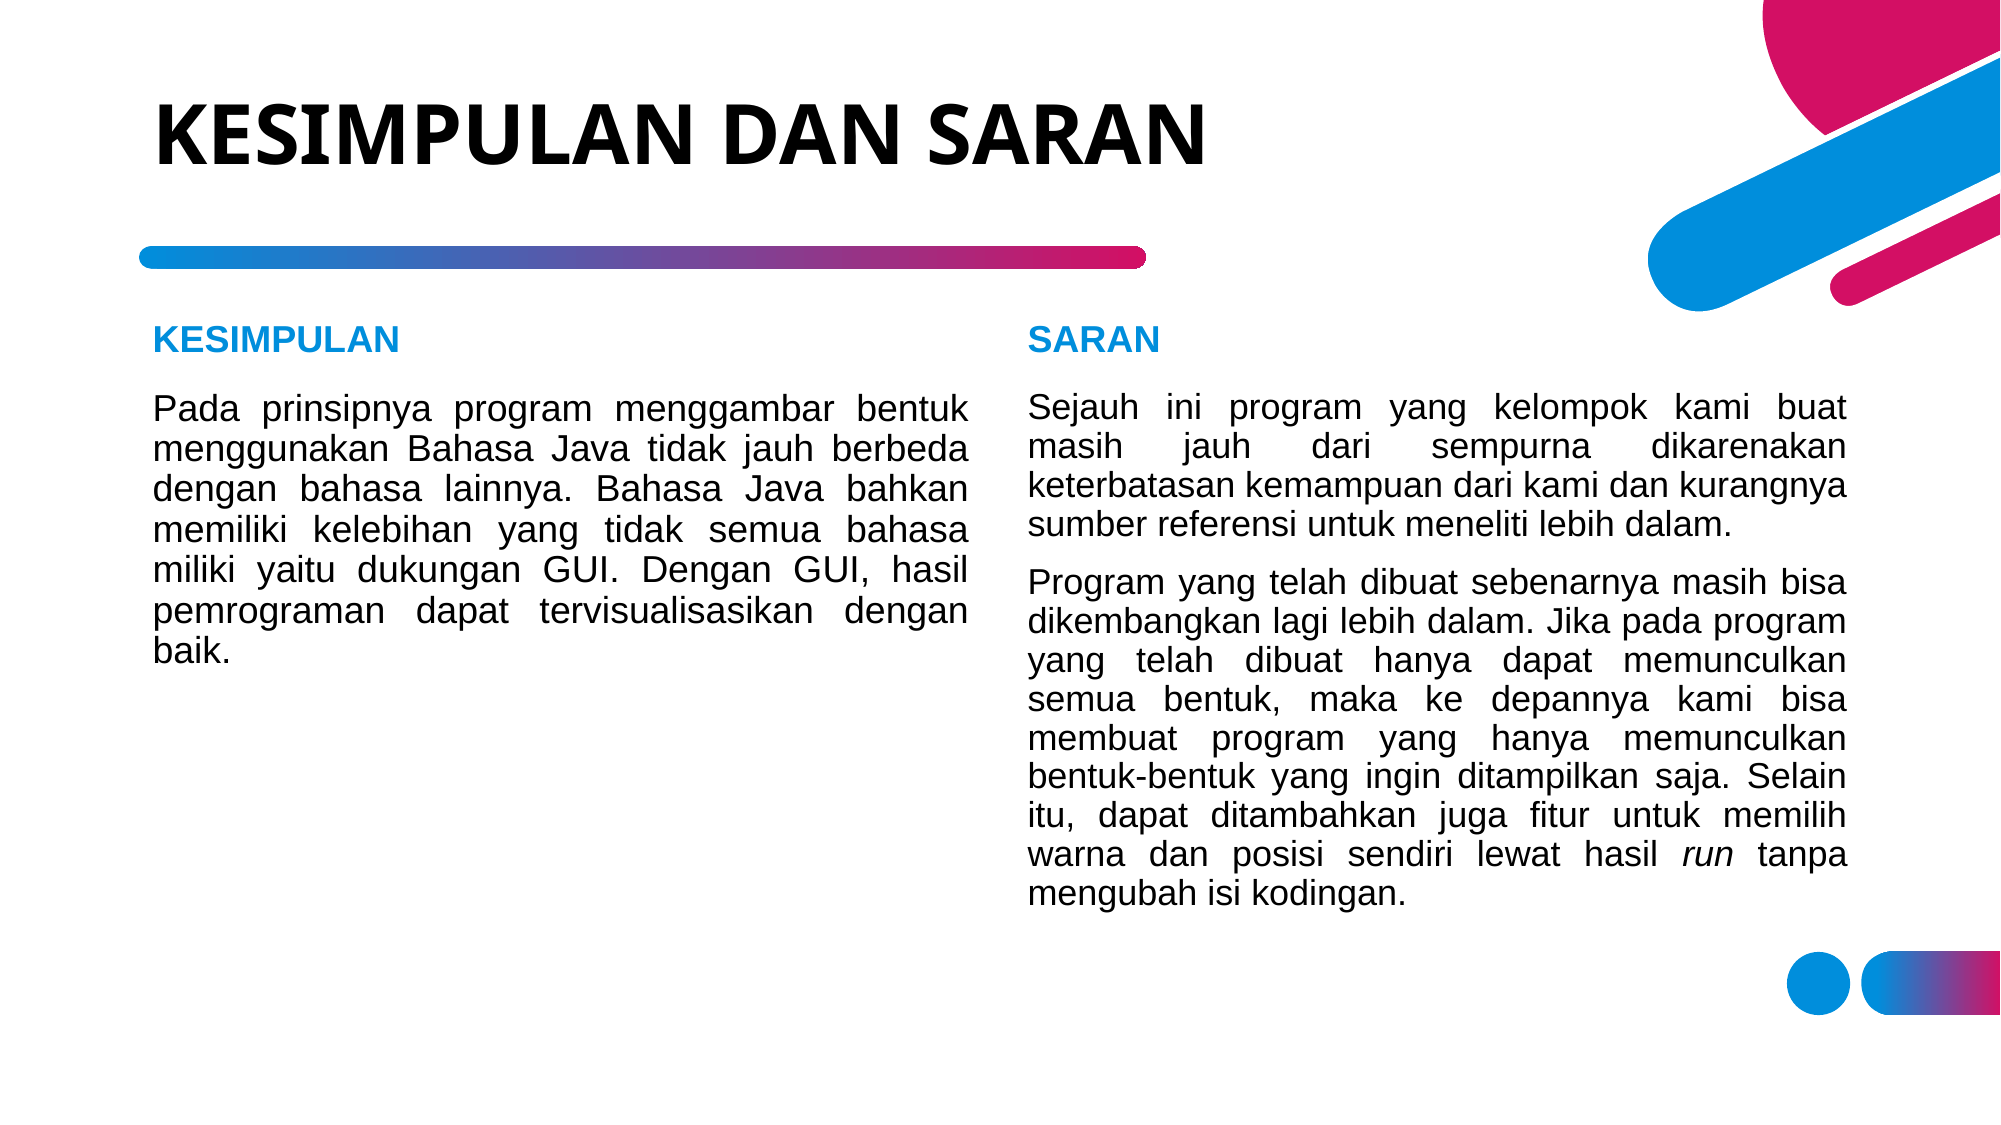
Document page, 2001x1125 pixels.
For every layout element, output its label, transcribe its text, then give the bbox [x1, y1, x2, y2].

list SARAN [1012, 299, 1863, 369]
list Pada prinsipnya program menggambar bentuk menggunakan Bahasa Java tidak jauh berbeda dengan bahasa lainnya. Bahasa Java bahkan memiliki kelebihan yang tidak semua bahasa miliki yaitu dukungan GUI. Dengan GUI, hasil pemrograman dapat tervisualisasikan dengan baik. [137, 381, 984, 937]
title KESIMPULAN DAN SARAN [137, 59, 1623, 215]
list KESIMPULAN [137, 299, 984, 369]
list Sejauh ini program yang kelompok kami buat masih jauh dari sempurna dikarenakan keterbatasan kemampuan dari kami dan kurangnya sumber referensi untuk meneliti lebih dalam. Program yang telah dibuat sebenarnya masih bisa dikembangkan lagi lebih dalam. Jika pada program yang telah dibuat hanya dapat memunculkan semua bentuk, maka ke depannya kami bisa membuat program yang hanya memunculkan bentuk-bentuk yang ingin ditampilkan saja. Selain itu, dapat ditambahkan juga fitur untuk memilih warna dan posisi sendiri lewat hasil run tanpa mengubah isi kodingan. [1012, 381, 1863, 937]
